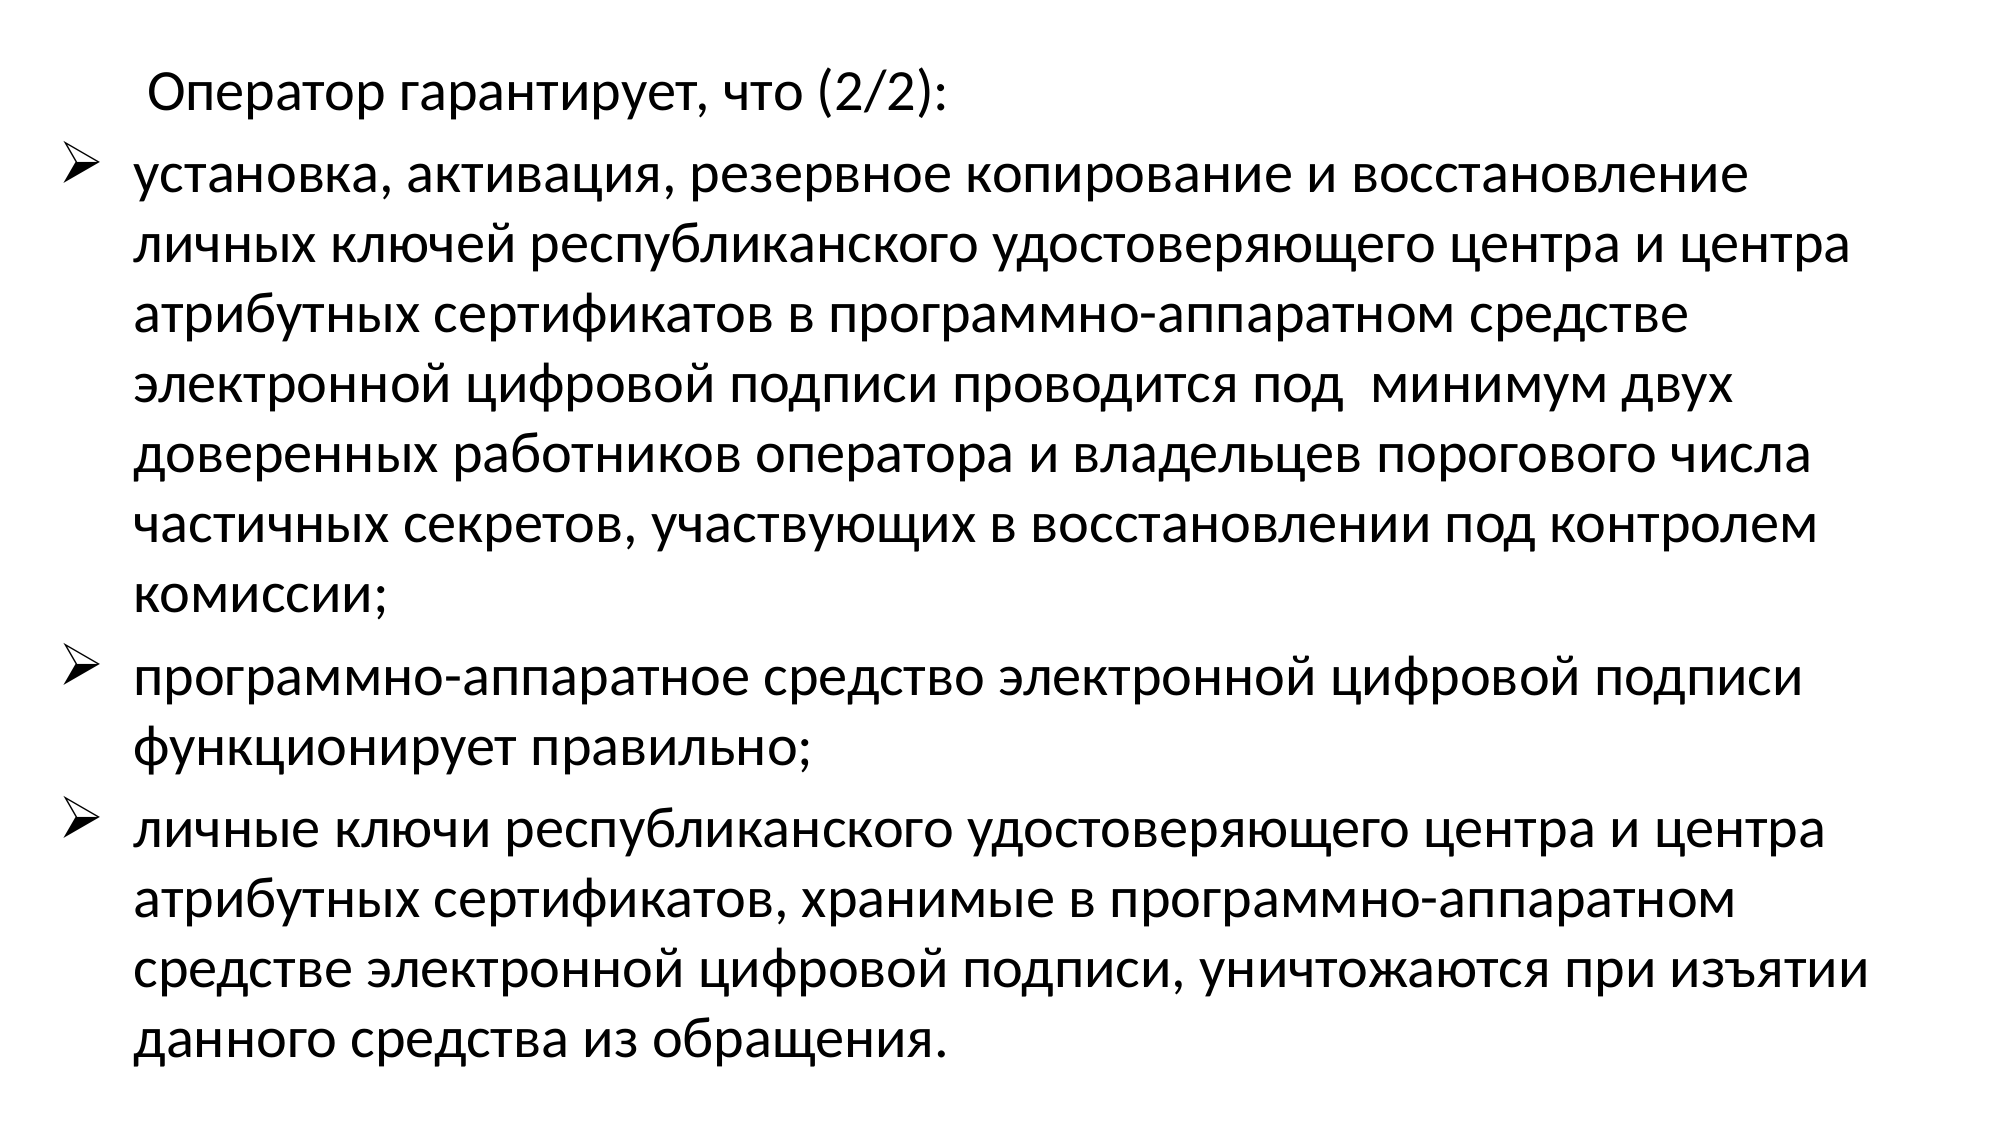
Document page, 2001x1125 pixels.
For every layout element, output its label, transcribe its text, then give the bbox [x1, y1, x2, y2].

text_box Оператор гарантирует, что (2/2): установка, активация, резервное копирование и восстановление личных ключей республиканского удостоверяющего центра и центра атрибутных сертификатов в программно-аппаратном средстве электронной цифровой подписи проводится под минимум двух доверенных работников оператора и владельцев порогового числа частичных секретов, участвующих в восстановлении под контролем комиссии; программно-аппаратное средство электронной цифровой подписи функционирует правильно; личные ключи республиканского удостоверяющего центра и центра атрибутных сертификатов, хранимые в программно-аппаратном средстве электронной цифровой подписи, уничтожаются при изъятии данного средства из обращения. [43, 44, 1950, 1077]
